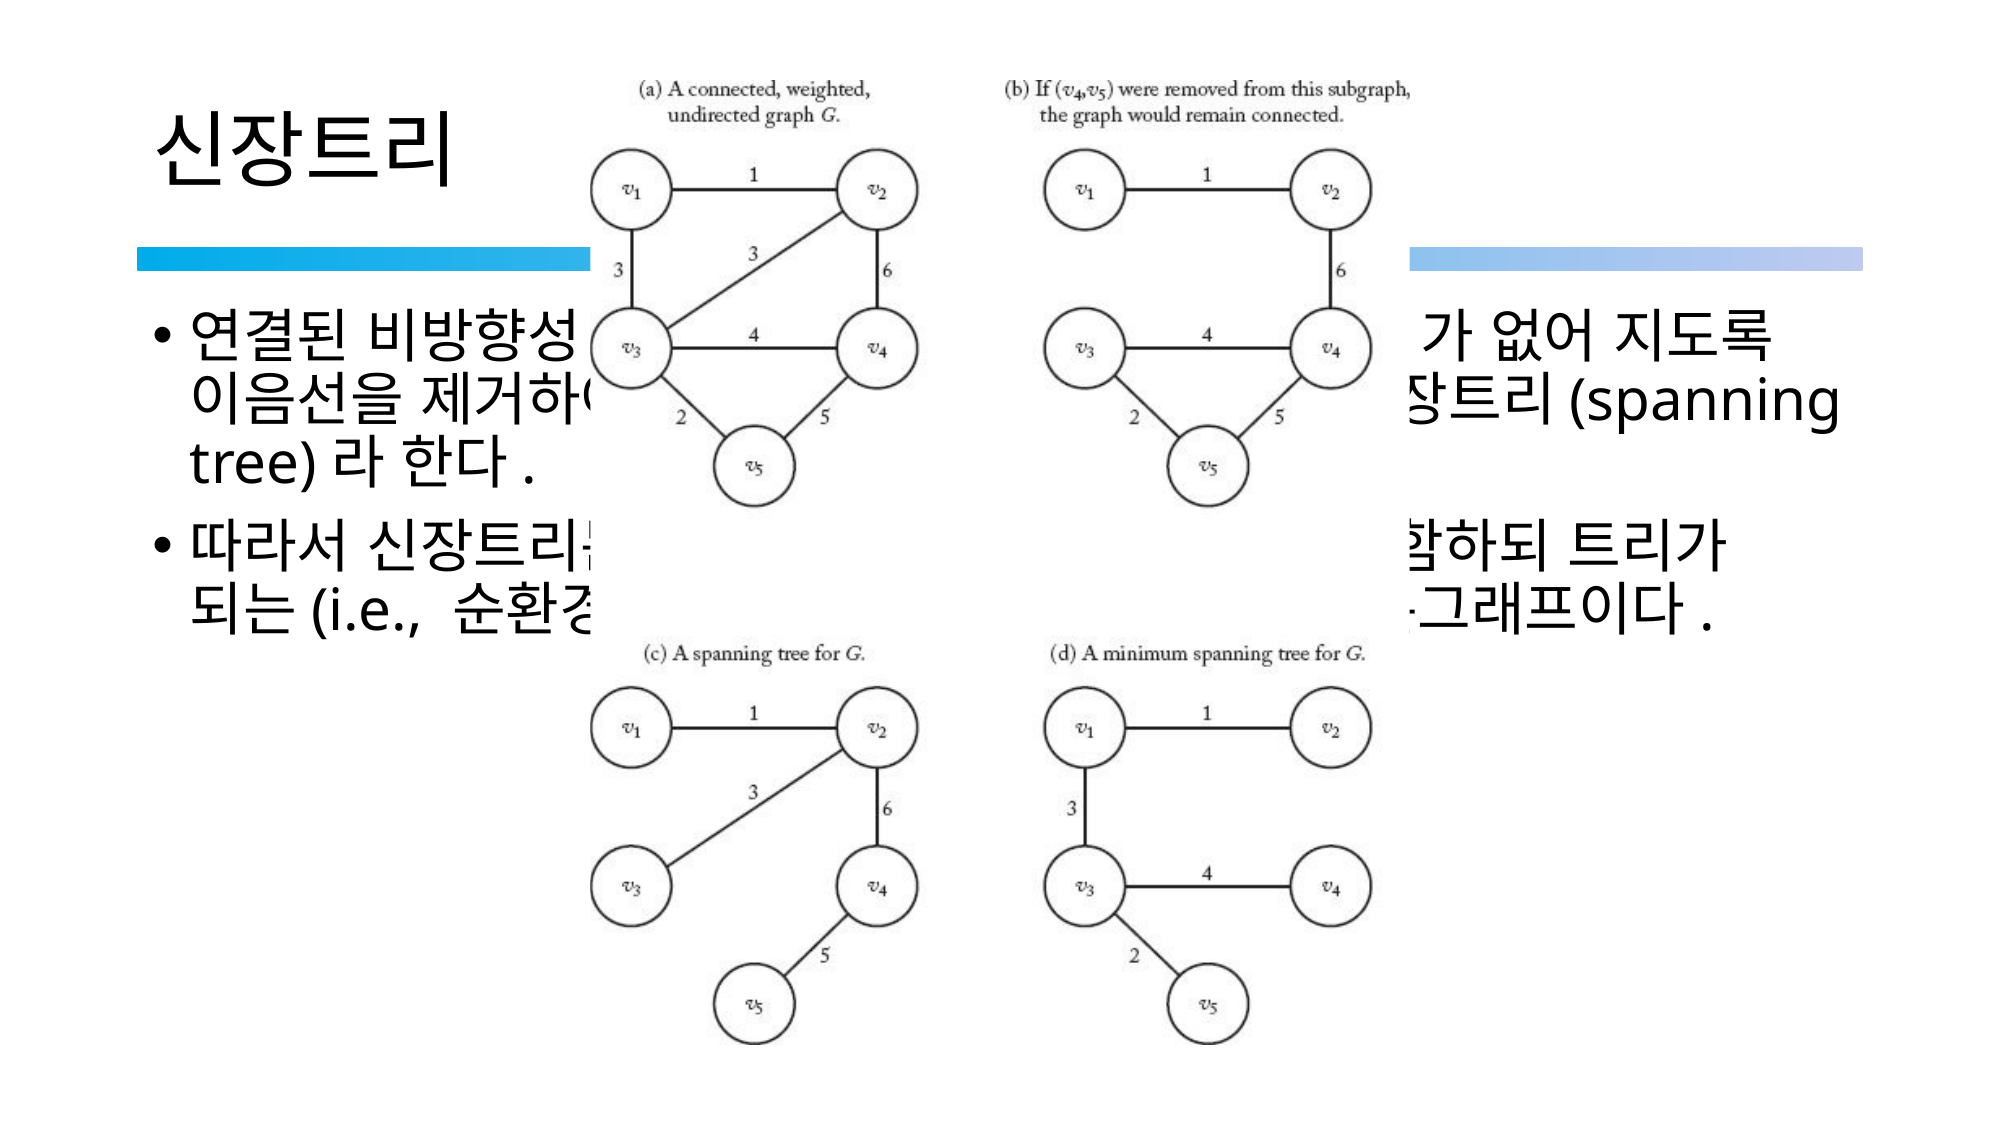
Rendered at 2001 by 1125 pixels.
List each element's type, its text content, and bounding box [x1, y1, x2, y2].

picture [590, 80, 1410, 1045]
list 연결된 비방향성 그래프 G에서, 순환경로(cycle)가 없어 지도록 이음선을 제거하여 구성한 연결된 부분그래프를 신장트리(spanning tree)라 한다. 따라서 신장트리는 G안에 있는 모든 정점을 다 포함하되 트리가 되는(i.e., 순환경로가 존재하지 않는) 연결된 부분그래프이다. [137, 299, 590, 1014]
title 신장트리 [137, 59, 1863, 248]
list 연결된 비방향성 그래프 G에서, 순환경로(cycle)가 없어 지도록 이음선을 제거하여 구성한 연결된 부분그래프를 신장트리(spanning tree)라 한다. 따라서 신장트리는 G안에 있는 모든 정점을 다 포함하되 트리가 되는(i.e., 순환경로가 존재하지 않는) 연결된 부분그래프이다. [1410, 299, 1863, 1014]
